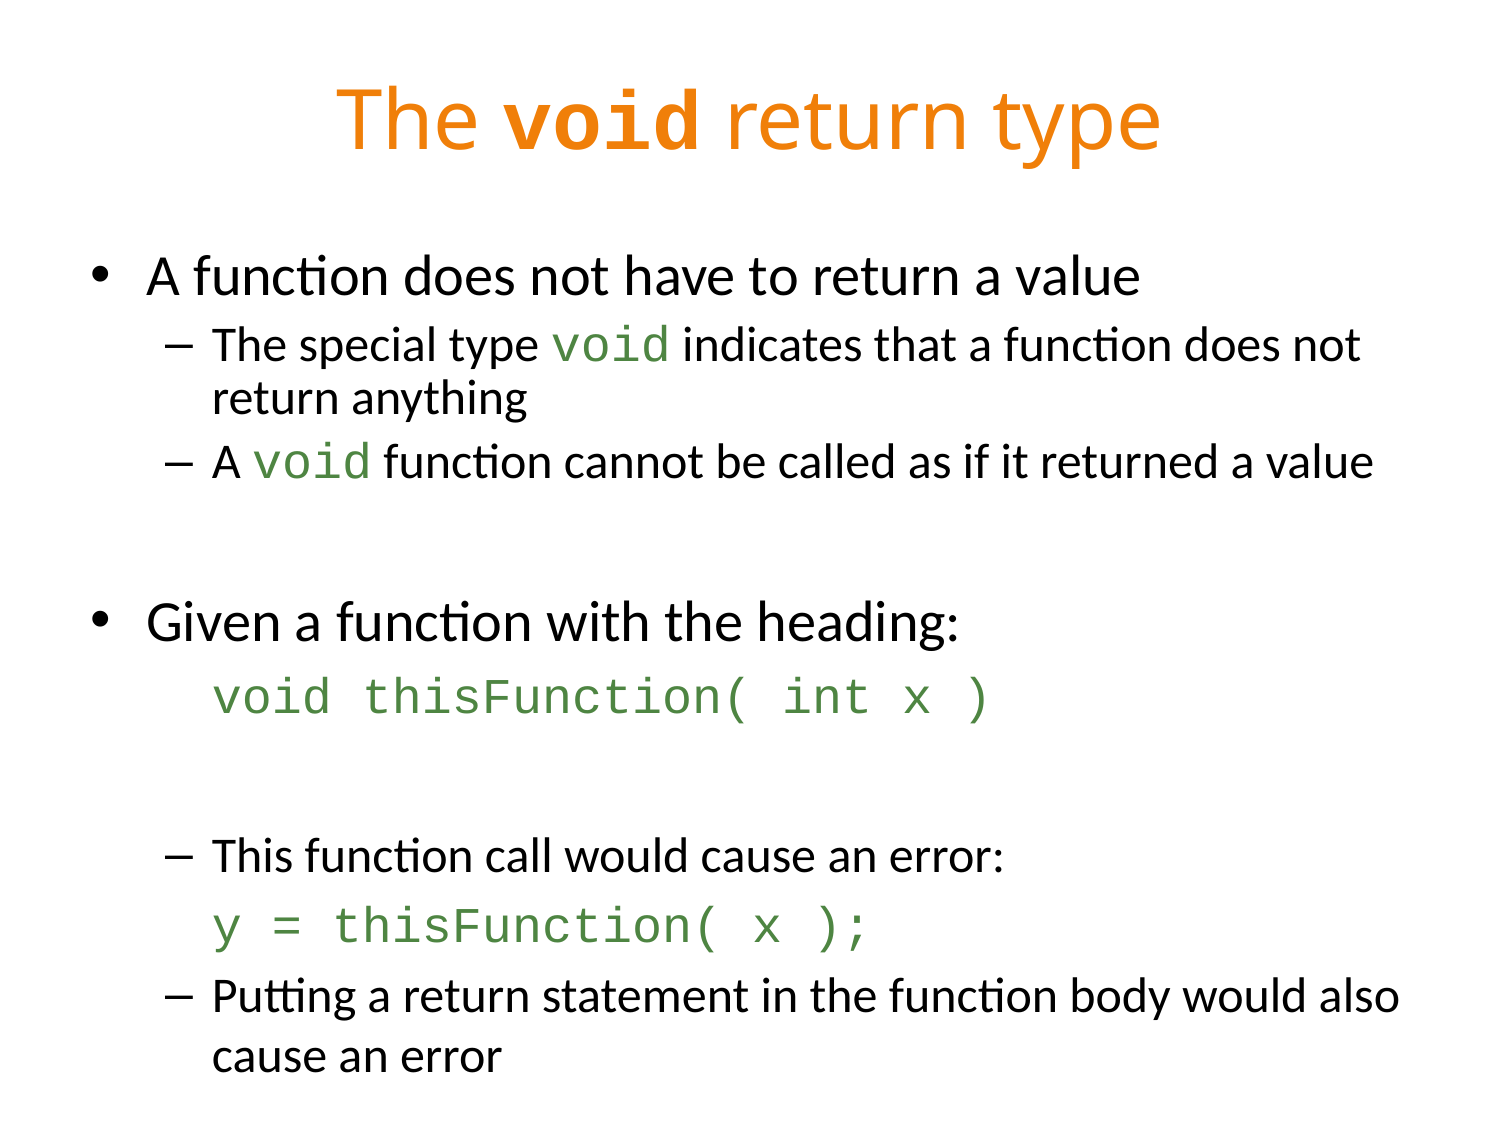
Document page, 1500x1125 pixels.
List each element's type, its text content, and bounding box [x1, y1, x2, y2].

title The void return type [74, 44, 1426, 188]
list A function does not have to return a value The special type void indicates that a function does not return anything A void function cannot be called as if it returned a value Given a function with the heading: void thisFunction( int x ) This function call would cause an error: y = thisFunction( x ); Putting a return statement in the function body would also cause an error [74, 237, 1426, 1006]
